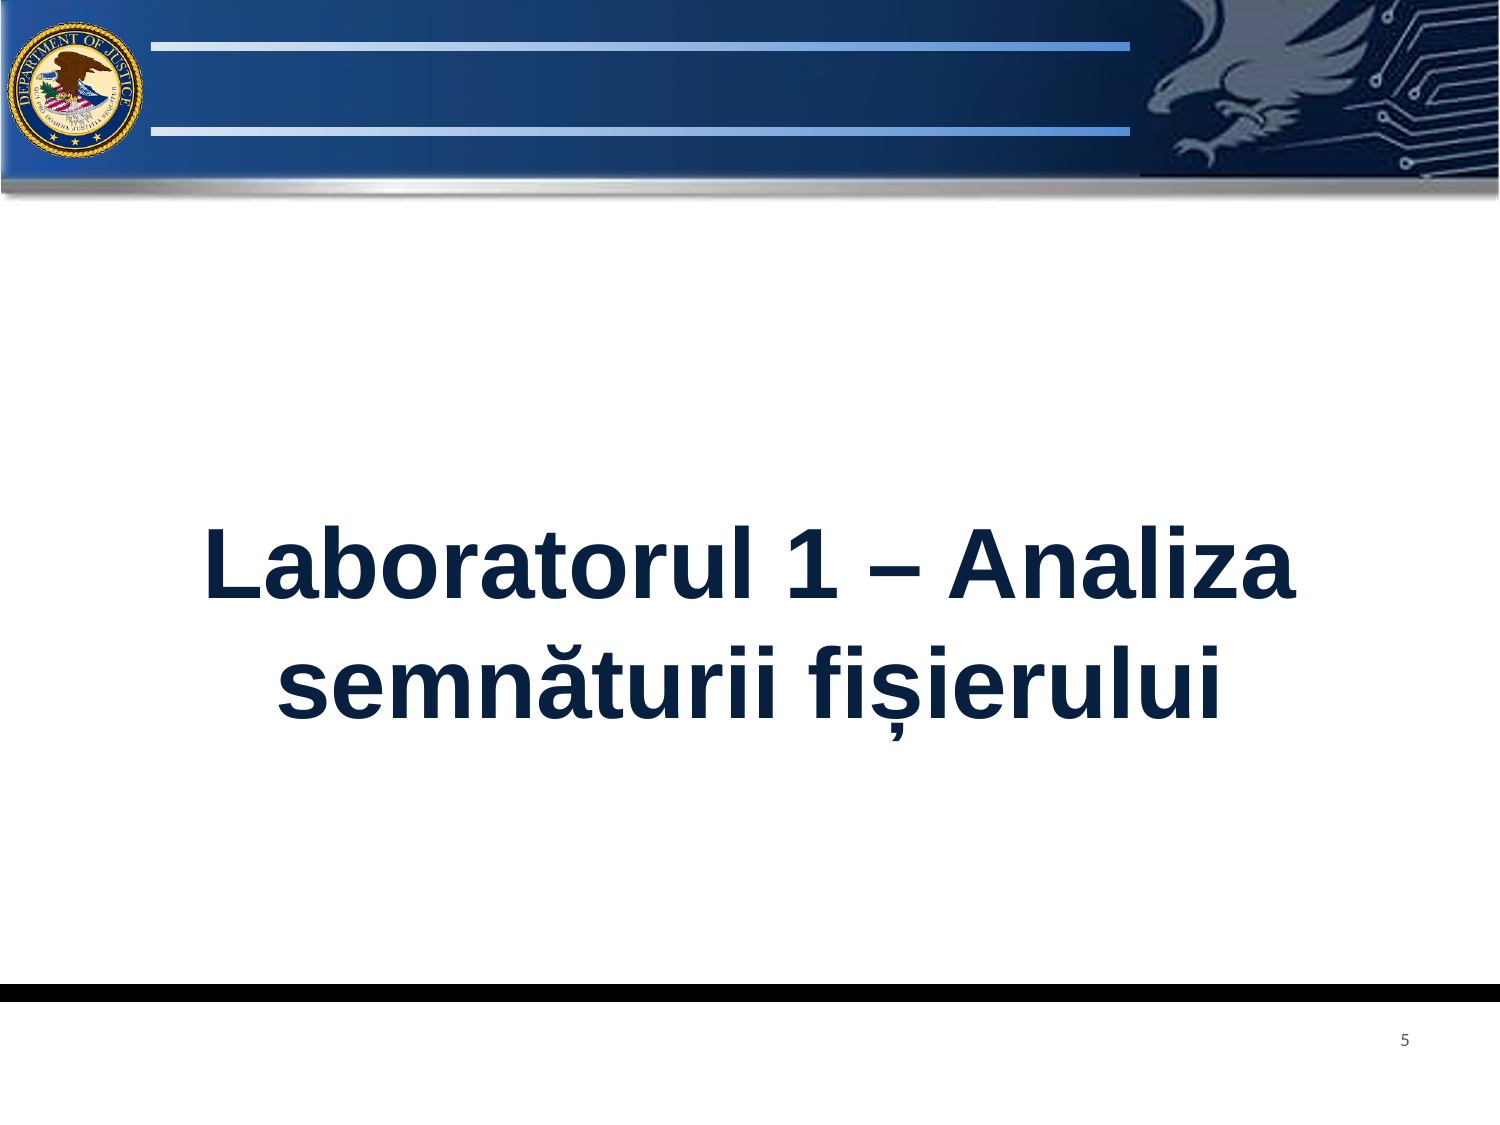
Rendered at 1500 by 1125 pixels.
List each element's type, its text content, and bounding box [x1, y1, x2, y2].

slide_number 5 [1087, 1023, 1425, 1054]
list Laboratorul 1 – Analiza semnăturii fișierului [75, 226, 1425, 962]
picture [0, 0, 1500, 209]
